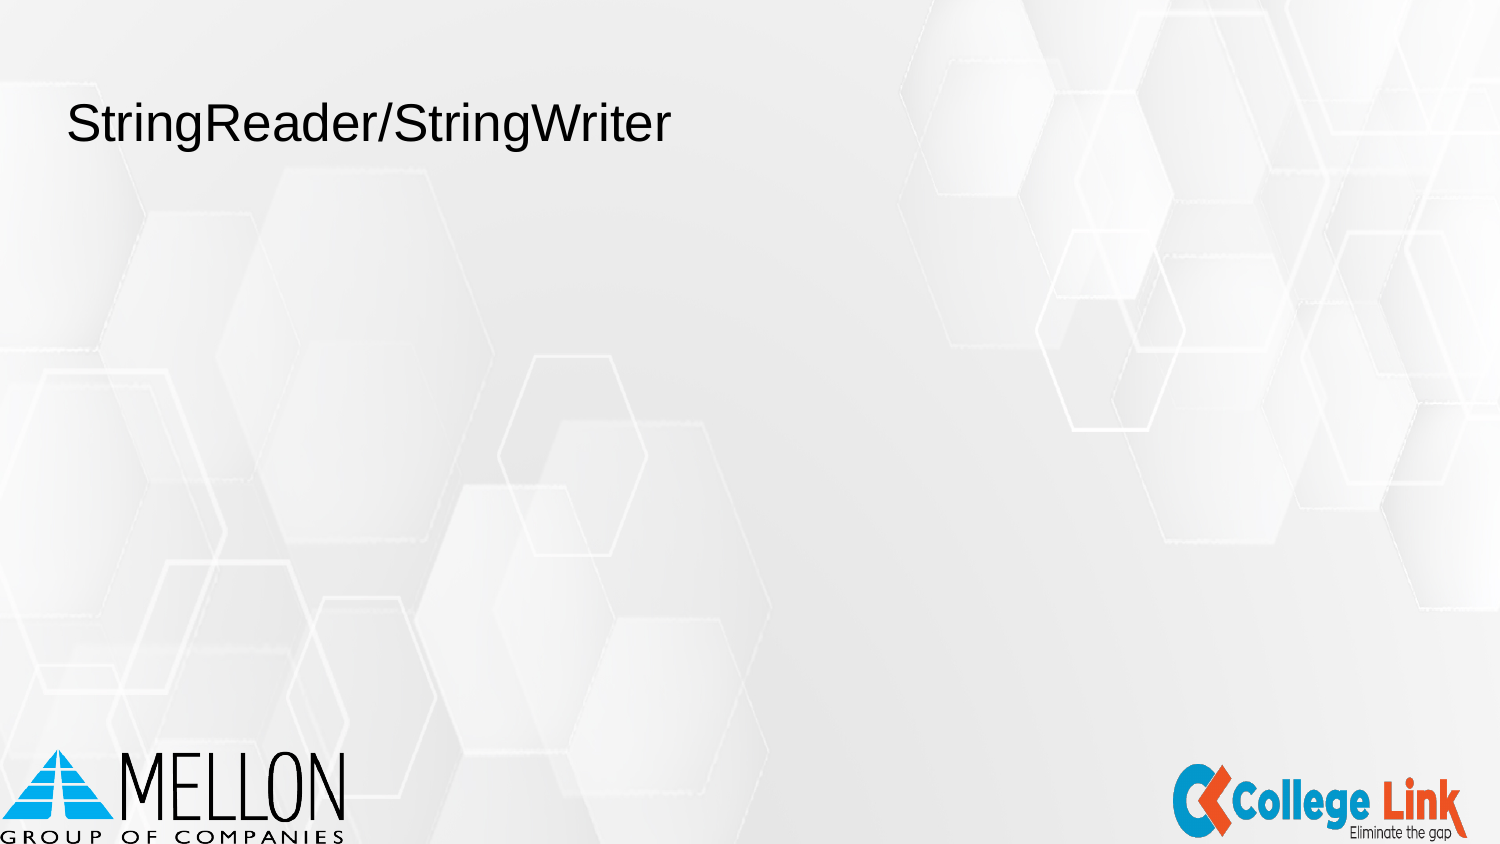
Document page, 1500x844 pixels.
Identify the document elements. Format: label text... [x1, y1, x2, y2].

picture [0, 0, 1500, 844]
title StringReader/StringWriter [51, 72, 1449, 167]
